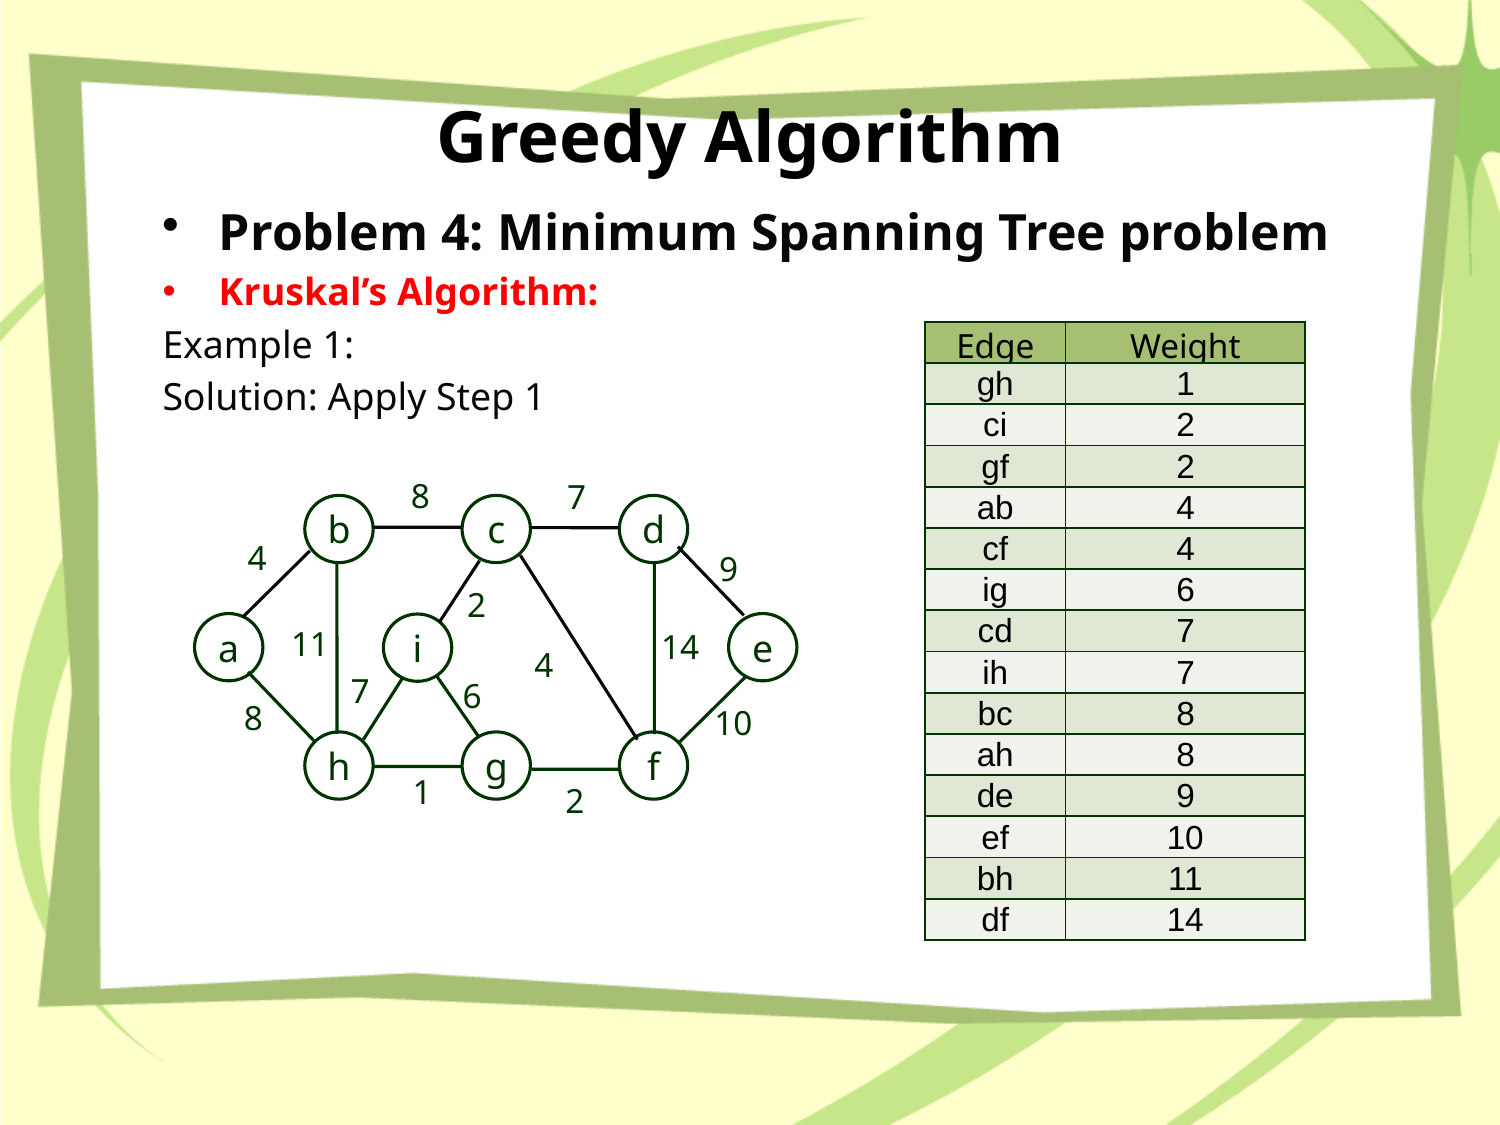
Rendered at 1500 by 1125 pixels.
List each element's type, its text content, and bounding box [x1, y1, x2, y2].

table_cell df [926, 900, 1065, 939]
table_cell cd [926, 611, 1065, 651]
table_cell 2 [1066, 446, 1304, 486]
table_cell 7 [1066, 611, 1304, 651]
table_cell gh [926, 364, 1065, 403]
text_box Problem 4: Minimum Spanning Tree problem Kruskal’s Algorithm: Example 1: Solution: Apply Step 1 [147, 193, 1376, 419]
table_cell 2 [1066, 405, 1304, 445]
table_cell 14 [1066, 900, 1304, 939]
picture [0, 0, 1500, 1125]
table_cell de [926, 776, 1065, 815]
table_cell 4 [1066, 488, 1304, 527]
table_cell 8 [1066, 694, 1304, 733]
table_cell 8 [1066, 735, 1304, 774]
table_cell 6 [1066, 570, 1304, 609]
table_cell ig [926, 570, 1065, 609]
table_cell ih [926, 652, 1065, 692]
table_cell 1 [1066, 364, 1304, 403]
table_cell gf [926, 446, 1065, 486]
table_cell 10 [1066, 817, 1304, 857]
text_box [194, 467, 797, 828]
table_cell ef [926, 817, 1065, 857]
title Greedy Algorithm [75, 75, 1425, 194]
table_cell 4 [1066, 529, 1304, 568]
table_cell 7 [1066, 652, 1304, 692]
table_cell ah [926, 735, 1065, 774]
table_cell bc [926, 694, 1065, 733]
table_header Edge [926, 323, 1065, 362]
table_cell 11 [1066, 858, 1304, 898]
table_header Weight [1066, 323, 1304, 362]
table_cell ci [926, 405, 1065, 445]
table_cell bh [926, 858, 1065, 898]
table_cell 9 [1066, 776, 1304, 815]
table_cell ab [926, 488, 1065, 527]
table_cell cf [926, 529, 1065, 568]
